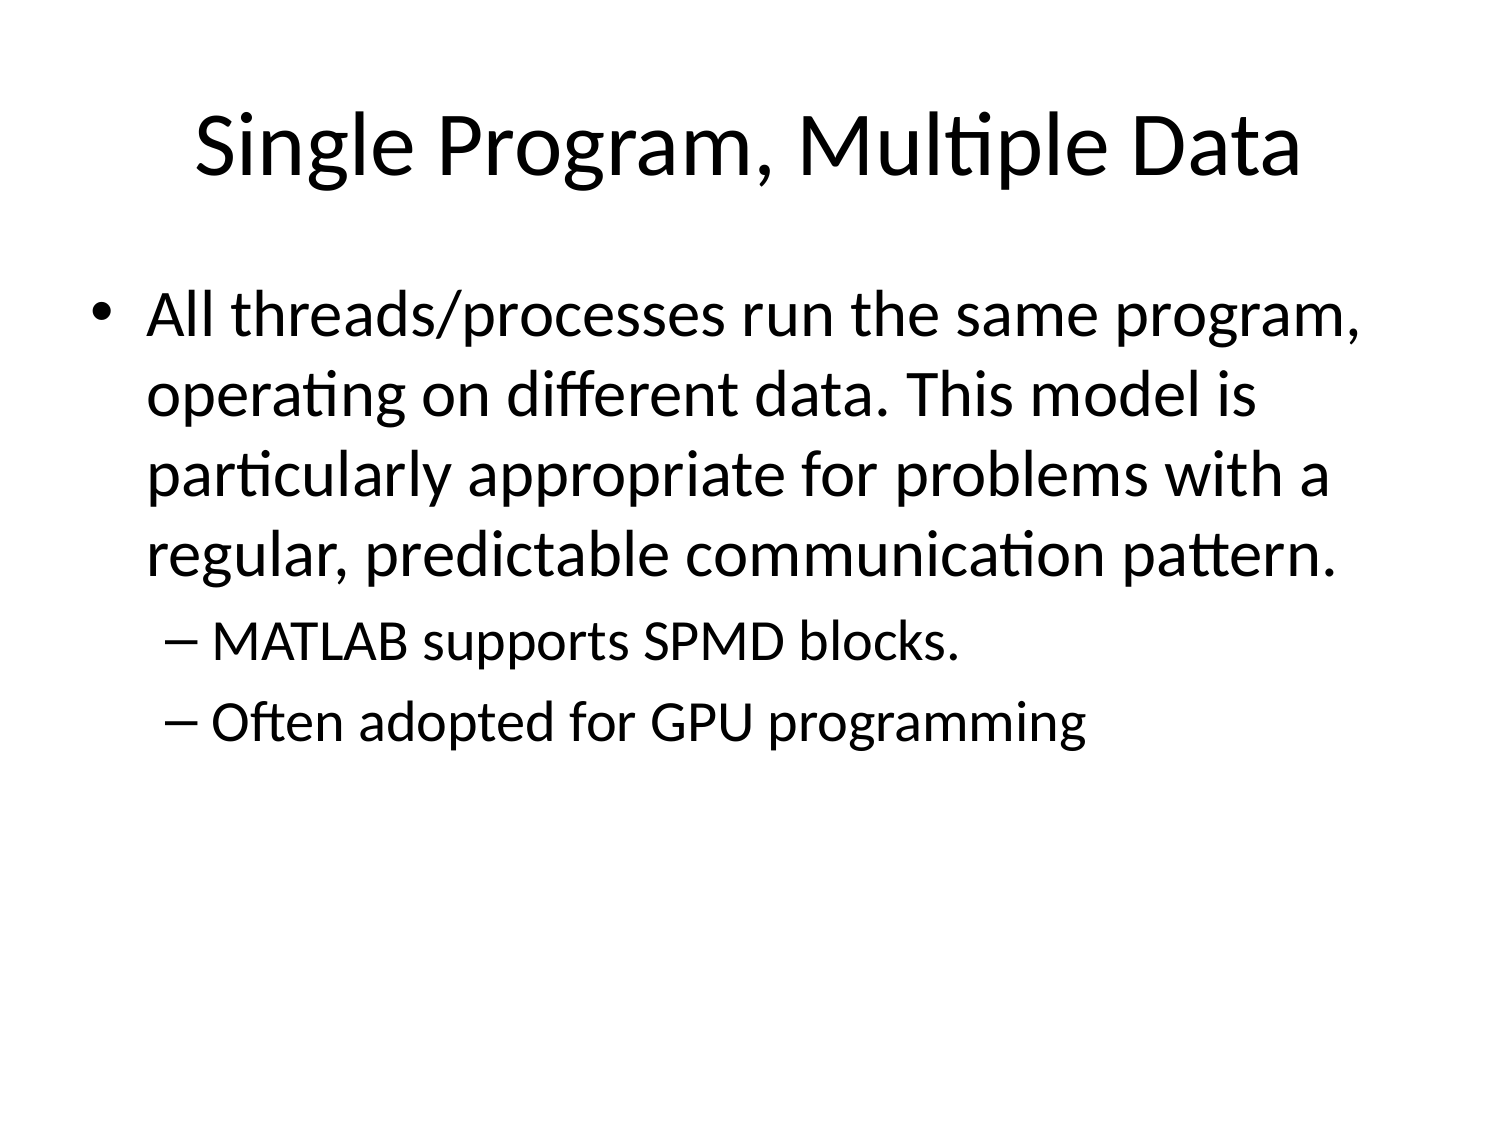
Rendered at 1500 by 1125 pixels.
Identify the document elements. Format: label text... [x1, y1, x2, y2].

list All threads/processes run the same program, operating on different data. This model is particularly appropriate for problems with a regular, predictable communication pattern. MATLAB supports SPMD blocks. Often adopted for GPU programming [75, 262, 1425, 1005]
title Single Program, Multiple Data [75, 45, 1425, 233]
